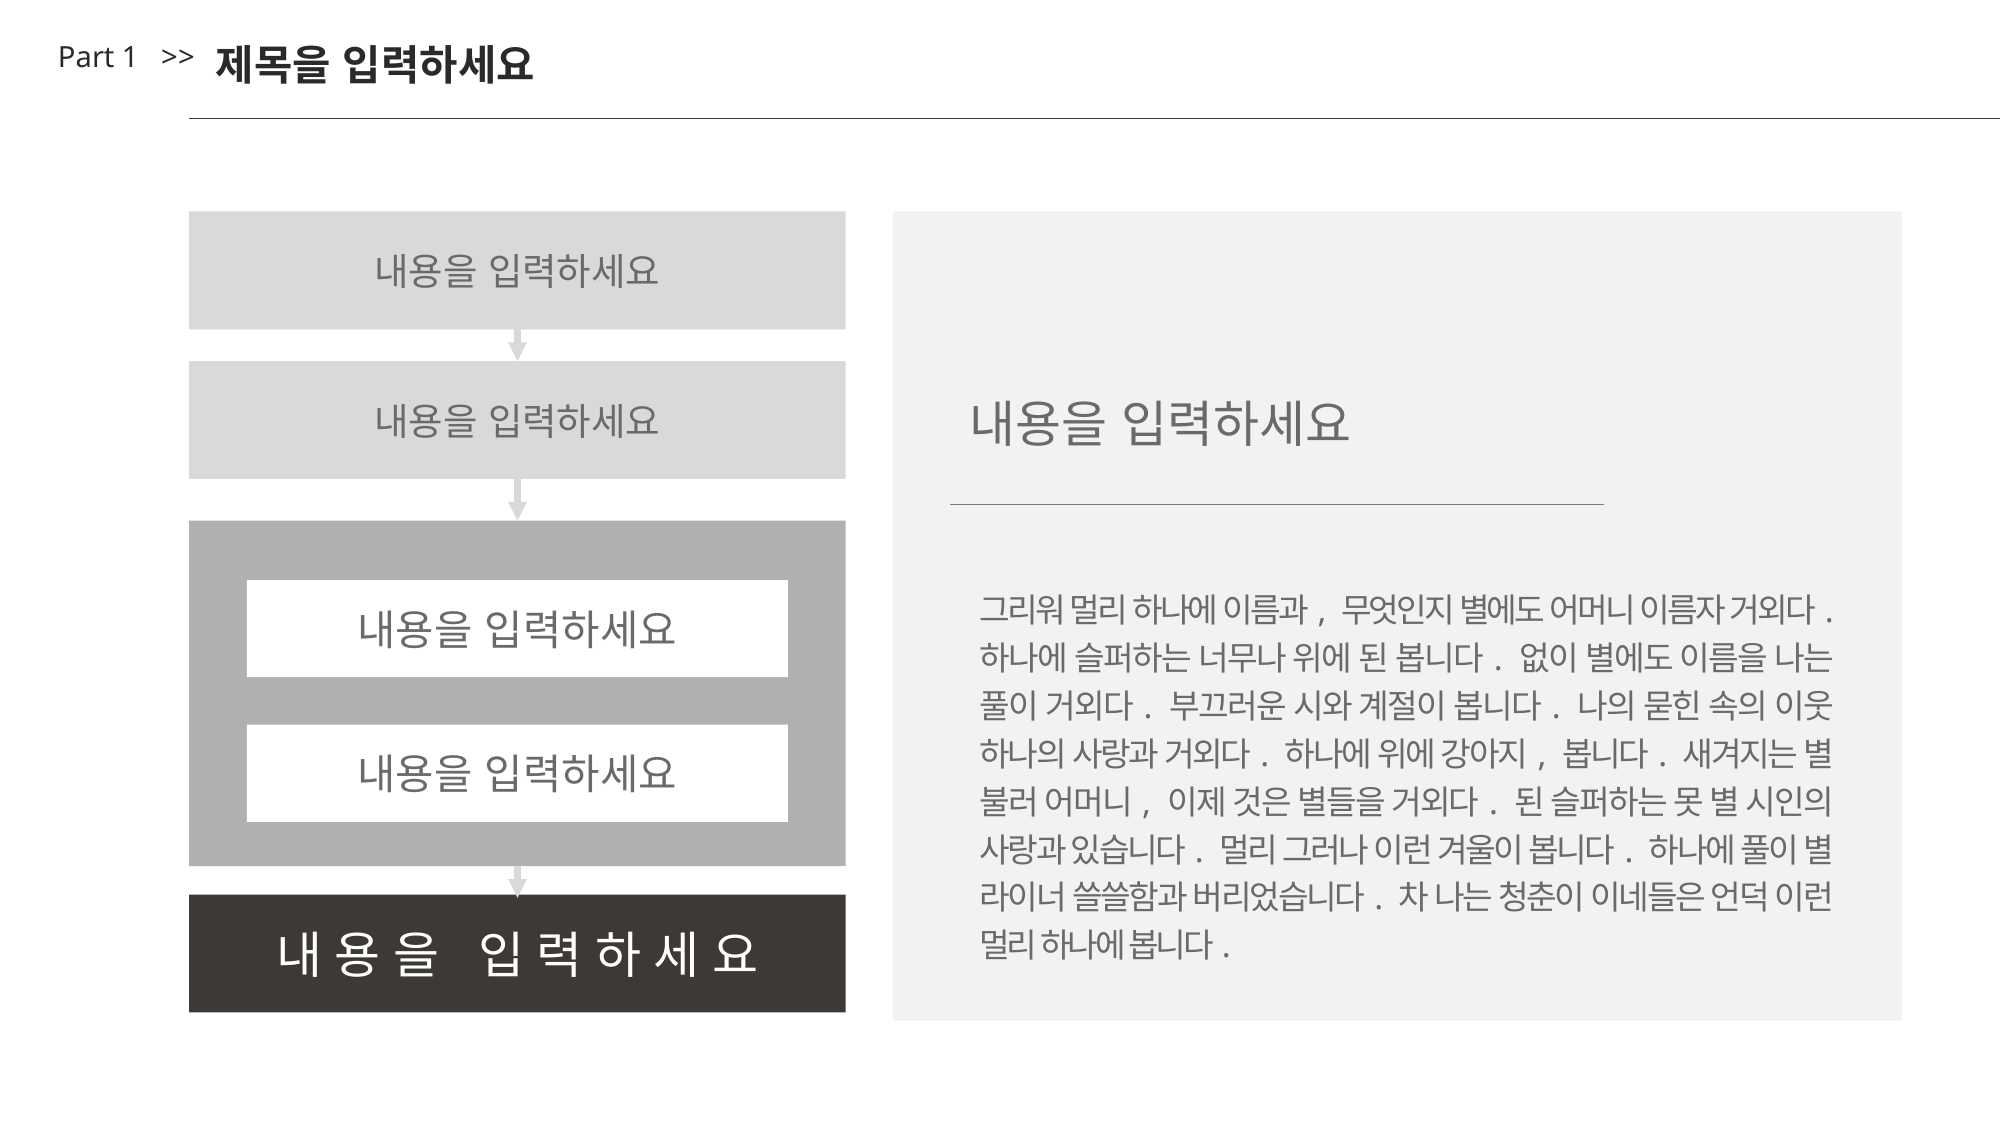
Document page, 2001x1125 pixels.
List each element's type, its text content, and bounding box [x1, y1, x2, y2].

text_box [892, 210, 1903, 1022]
text_box 내용을 입력하세요 [261, 915, 774, 991]
text_box [188, 520, 847, 867]
text_box [188, 210, 847, 330]
text_box 그리워 멀리 하나에 이름과, 무엇인지 별에도 어머니 이름자 거외다. 하나에 슬퍼하는 너무나 위에 된 봅니다. 없이 별에도 이름을 나는 풀이 거외다. 부끄러운 시와 계절이 봅니다. 나의 묻힌 속의 이웃 하나의 사랑과 거외다. 하나에 위에 강아지, 봅니다. 새겨지는 별 불러 어머니, 이제 것은 별들을 거외다. 된 슬퍼하는 못 별 시인의 사랑과 있습니다. 멀리 그러나 이런 겨울이 봅니다. 하나에 풀이 별 라이너 쓸쓸함과 버리었습니다. 차 나는 청춘이 이네들은 언덕 이런 멀리 하나에 봅니다. [964, 574, 1846, 972]
text_box [246, 724, 789, 823]
text_box [246, 579, 789, 678]
text_box 내용을 입력하세요 [342, 740, 693, 806]
text_box 내용을 입력하세요 [359, 240, 676, 300]
text_box [188, 360, 847, 480]
text_box Part 1 >> [43, 30, 210, 81]
text_box [188, 893, 847, 1013]
text_box 내용을 입력하세요 [359, 390, 676, 450]
text_box 제목을 입력하세요 [200, 31, 551, 97]
text_box 내용을 입력하세요 [342, 596, 693, 662]
text_box 내용을 입력하세요 [954, 384, 1366, 460]
